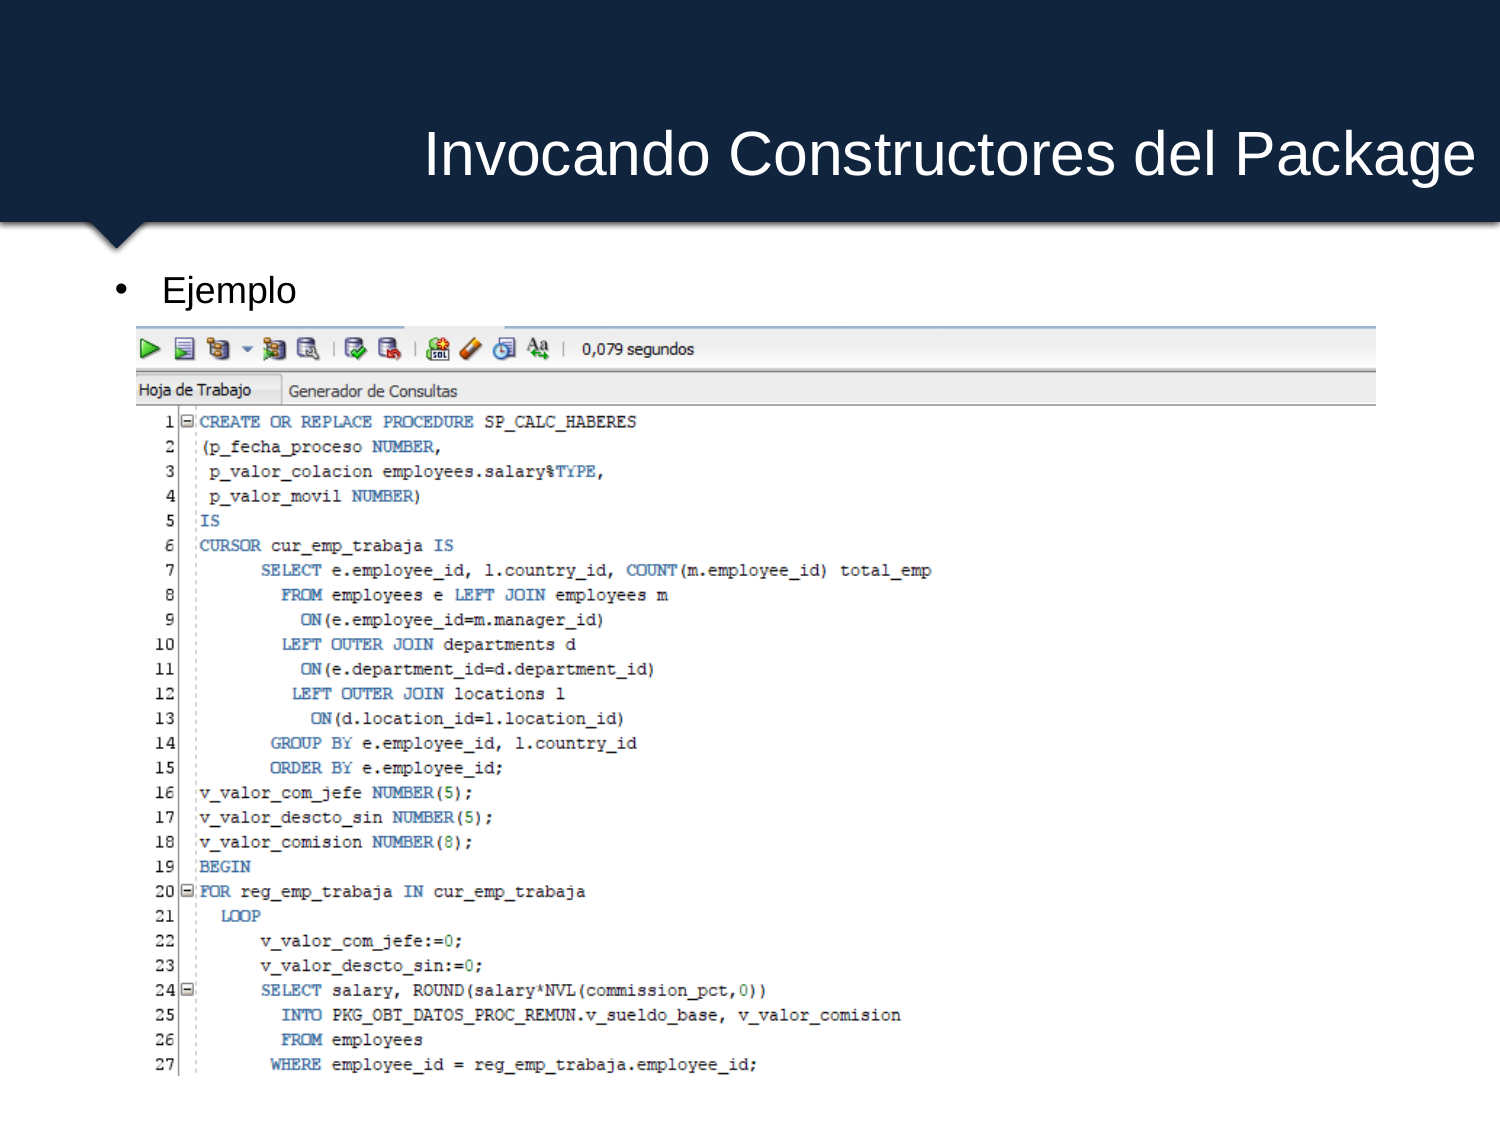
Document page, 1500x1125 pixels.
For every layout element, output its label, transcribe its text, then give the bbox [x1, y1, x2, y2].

picture [135, 326, 1377, 1076]
text_box Ejemplo [100, 267, 1424, 646]
title Invocando Constructores del Package [53, 31, 1494, 271]
